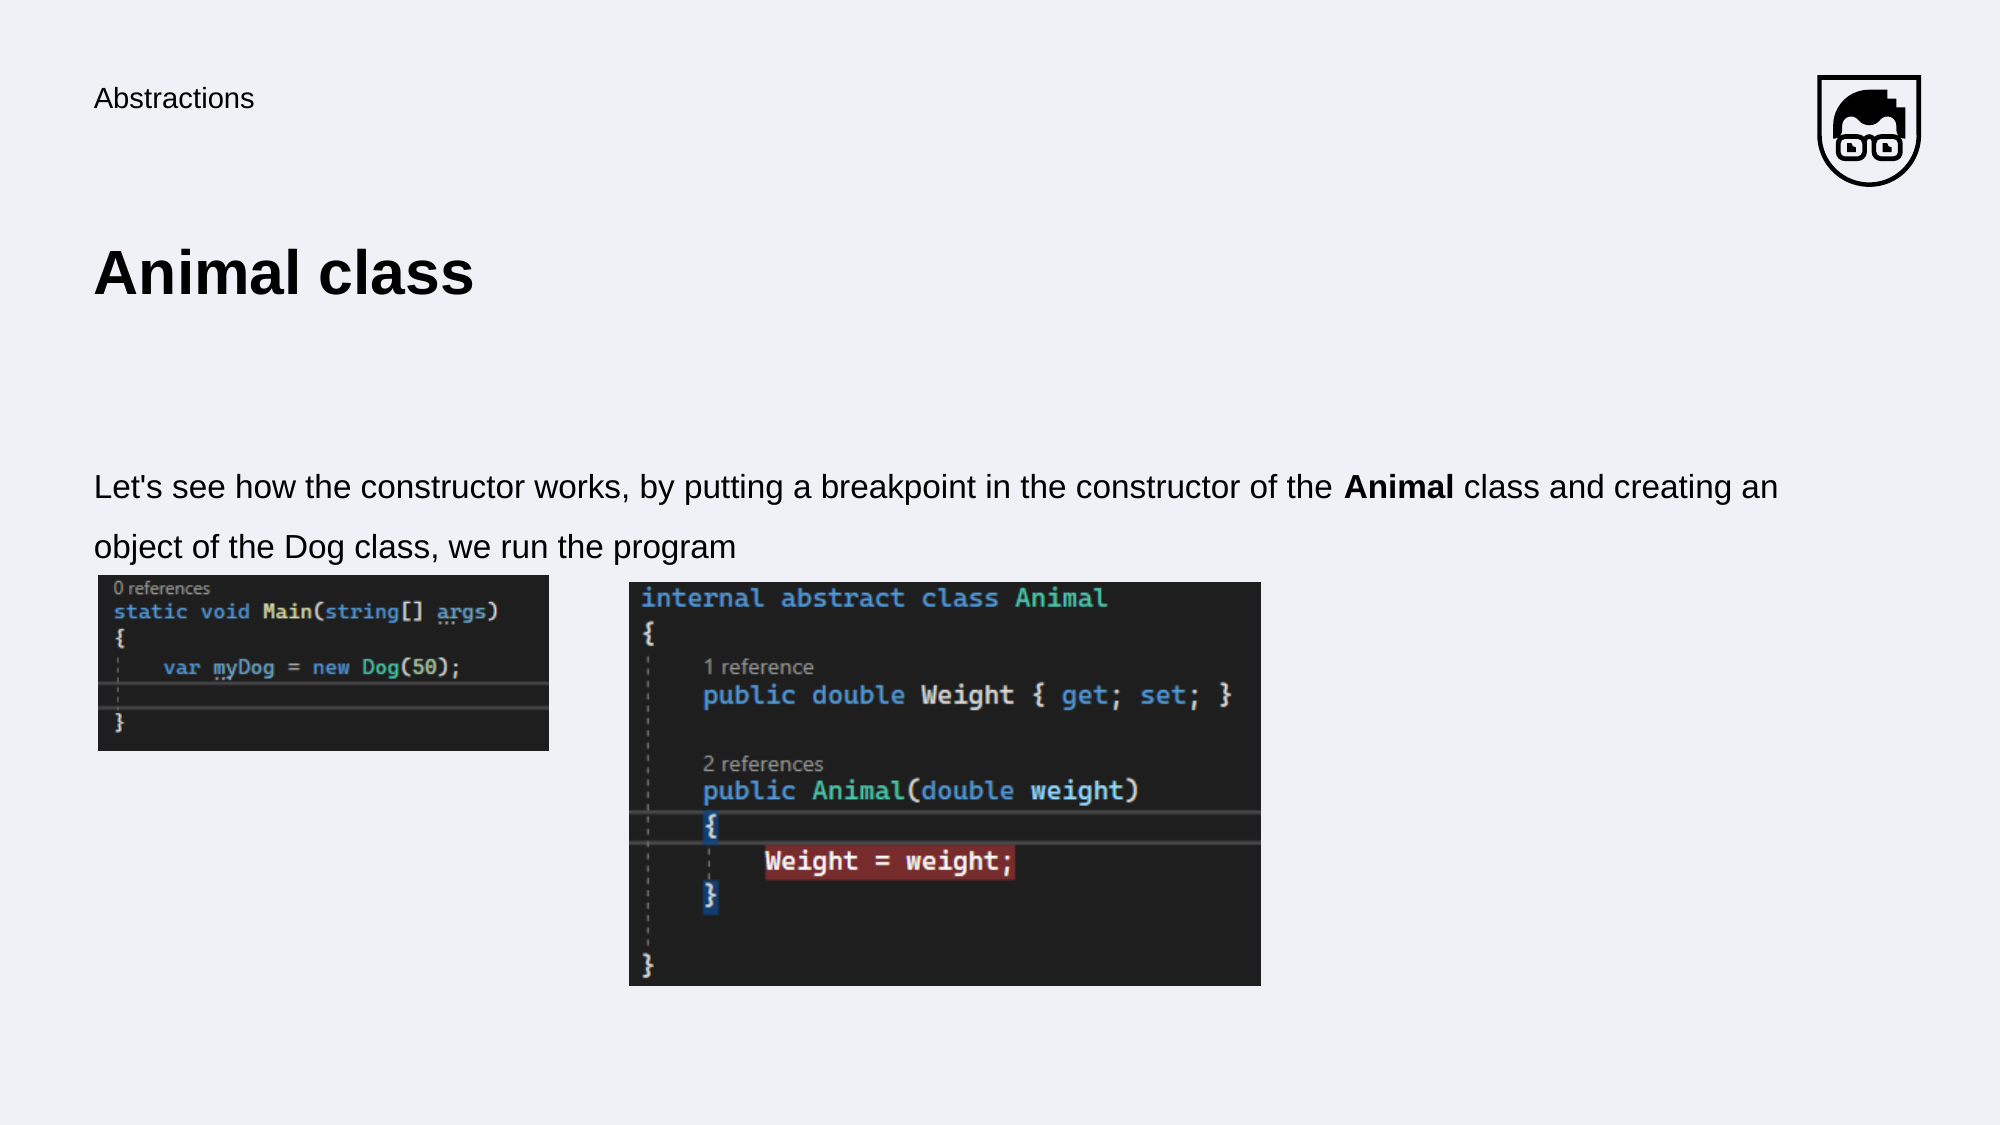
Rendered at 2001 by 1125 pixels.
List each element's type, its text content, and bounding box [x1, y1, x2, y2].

title Animal class [78, 224, 1851, 438]
list Let's see how the constructor works, by putting a breakpoint in the constructor of the Animal class and creating an object of the Dog class, we run the program [78, 438, 1861, 1085]
picture [98, 574, 550, 751]
list Abstractions [78, 75, 1000, 150]
picture [629, 582, 1261, 986]
